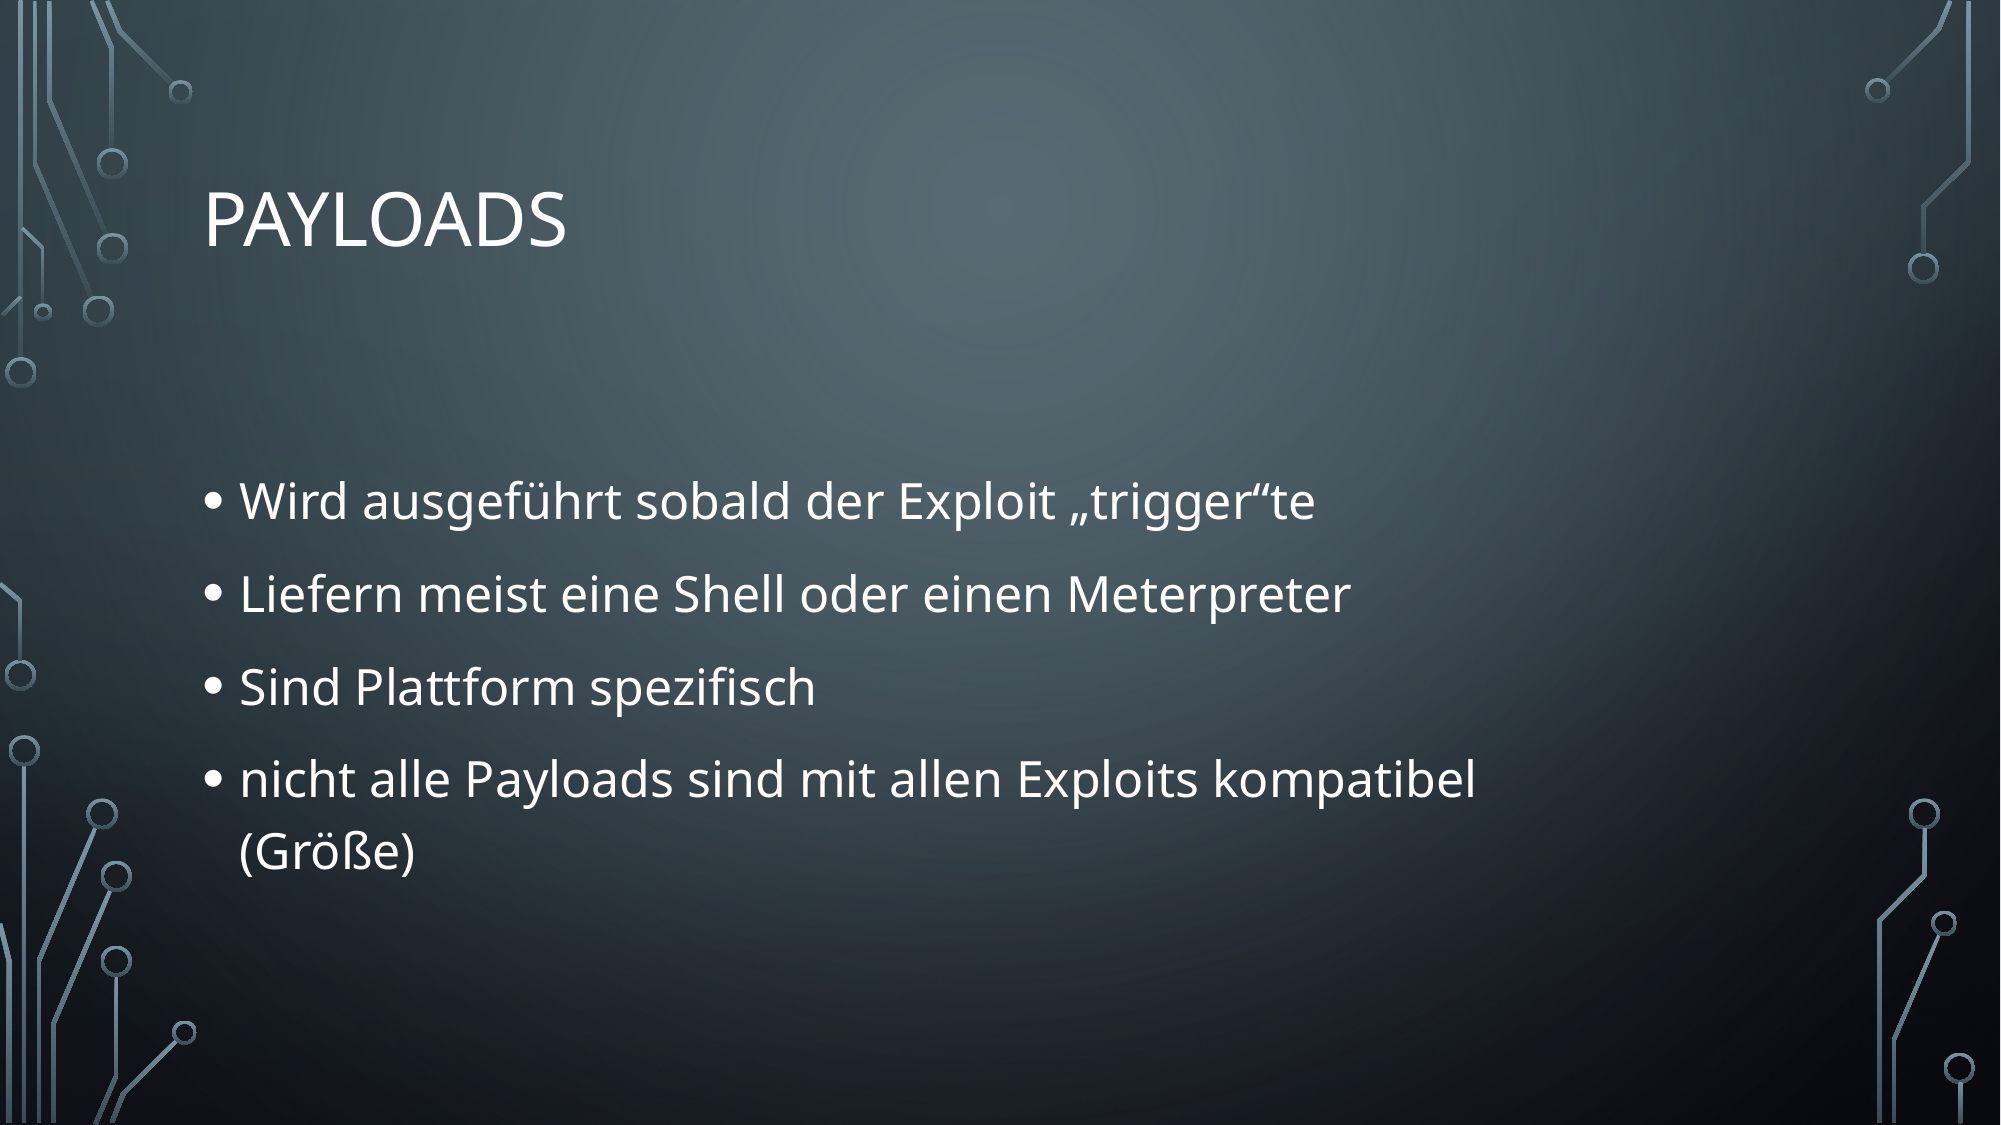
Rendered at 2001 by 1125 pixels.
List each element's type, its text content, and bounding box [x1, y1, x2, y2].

title Payloads [187, 101, 1813, 344]
list Wird ausgeführt sobald der Exploit „trigger“te Liefern meist eine Shell oder einen Meterpreter Sind Plattform spezifisch nicht alle Payloads sind mit allen Exploits kompatibel (Größe) [187, 369, 1813, 950]
